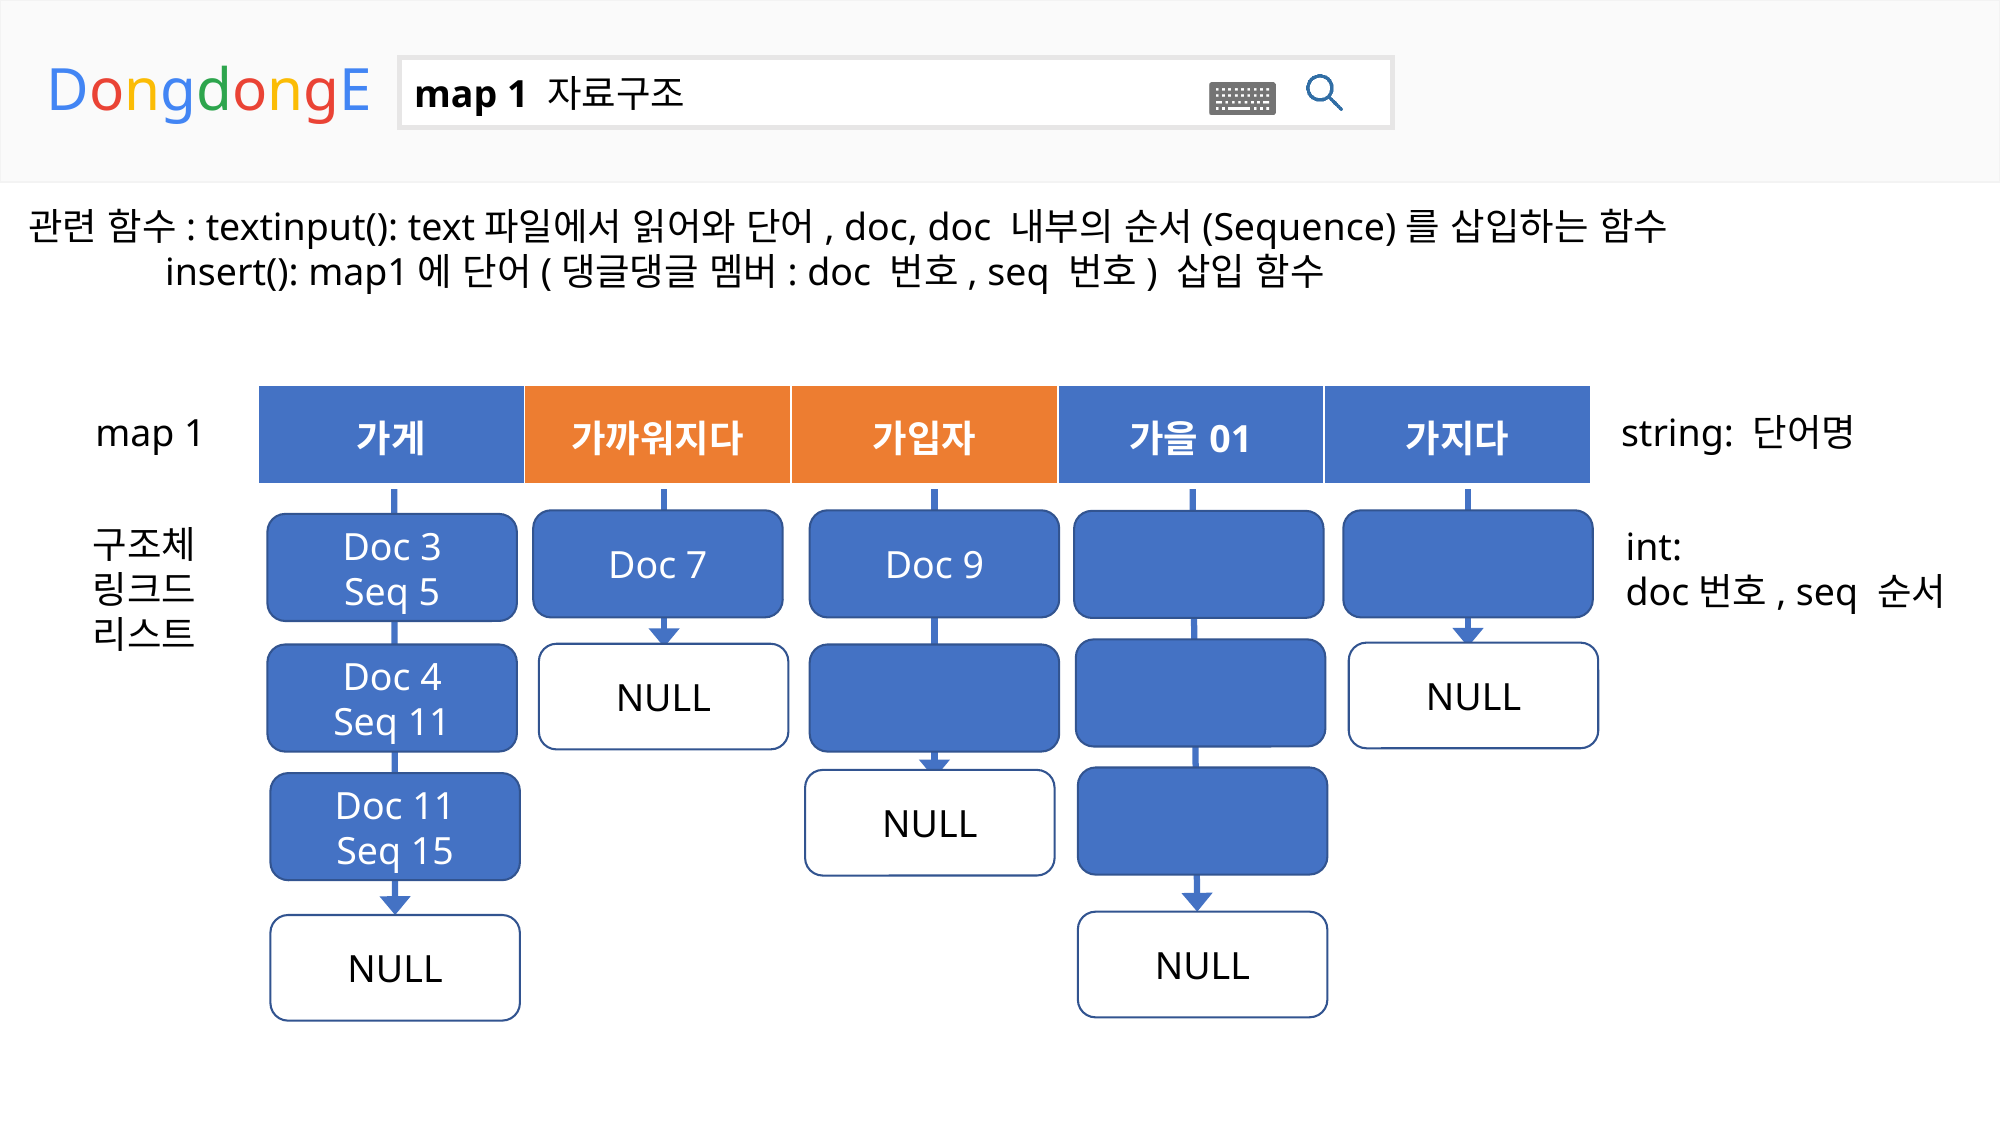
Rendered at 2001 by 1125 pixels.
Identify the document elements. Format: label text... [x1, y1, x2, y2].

text_box Doc 4 Seq 11 [266, 651, 270, 745]
text_box map 1 자료구조 [398, 56, 1394, 128]
table_header 가입자 [792, 386, 1057, 462]
table_header 가게 [259, 386, 524, 483]
table_header 가지다 [1325, 386, 1590, 462]
text_box [0, 0, 2000, 183]
text_box map 1 [80, 401, 243, 462]
picture [1301, 69, 1348, 116]
picture [1201, 57, 1283, 139]
text_box 관련 함수: textinput(): text파일에서 읽어와 단어, doc, doc 내부의 순서(Sequence)를 삽입하는 함수 insert(): map1에 단어(댕글댕글 멤버: doc 번호, seq 번호) 삽입 함수 [13, 195, 1846, 346]
text_box DongdongE [32, 44, 387, 130]
text_box 구조체 링크드리스트 [78, 513, 241, 664]
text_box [270, 462, 1599, 1021]
table_header 가까워지다 [525, 386, 790, 462]
text_box int: doc번호, seq 순서 [1610, 515, 2000, 620]
text_box Doc 3 Seq 5 [266, 520, 270, 615]
table_header 가을01 [1059, 386, 1323, 462]
text_box string: 단어명 [1606, 401, 1920, 462]
